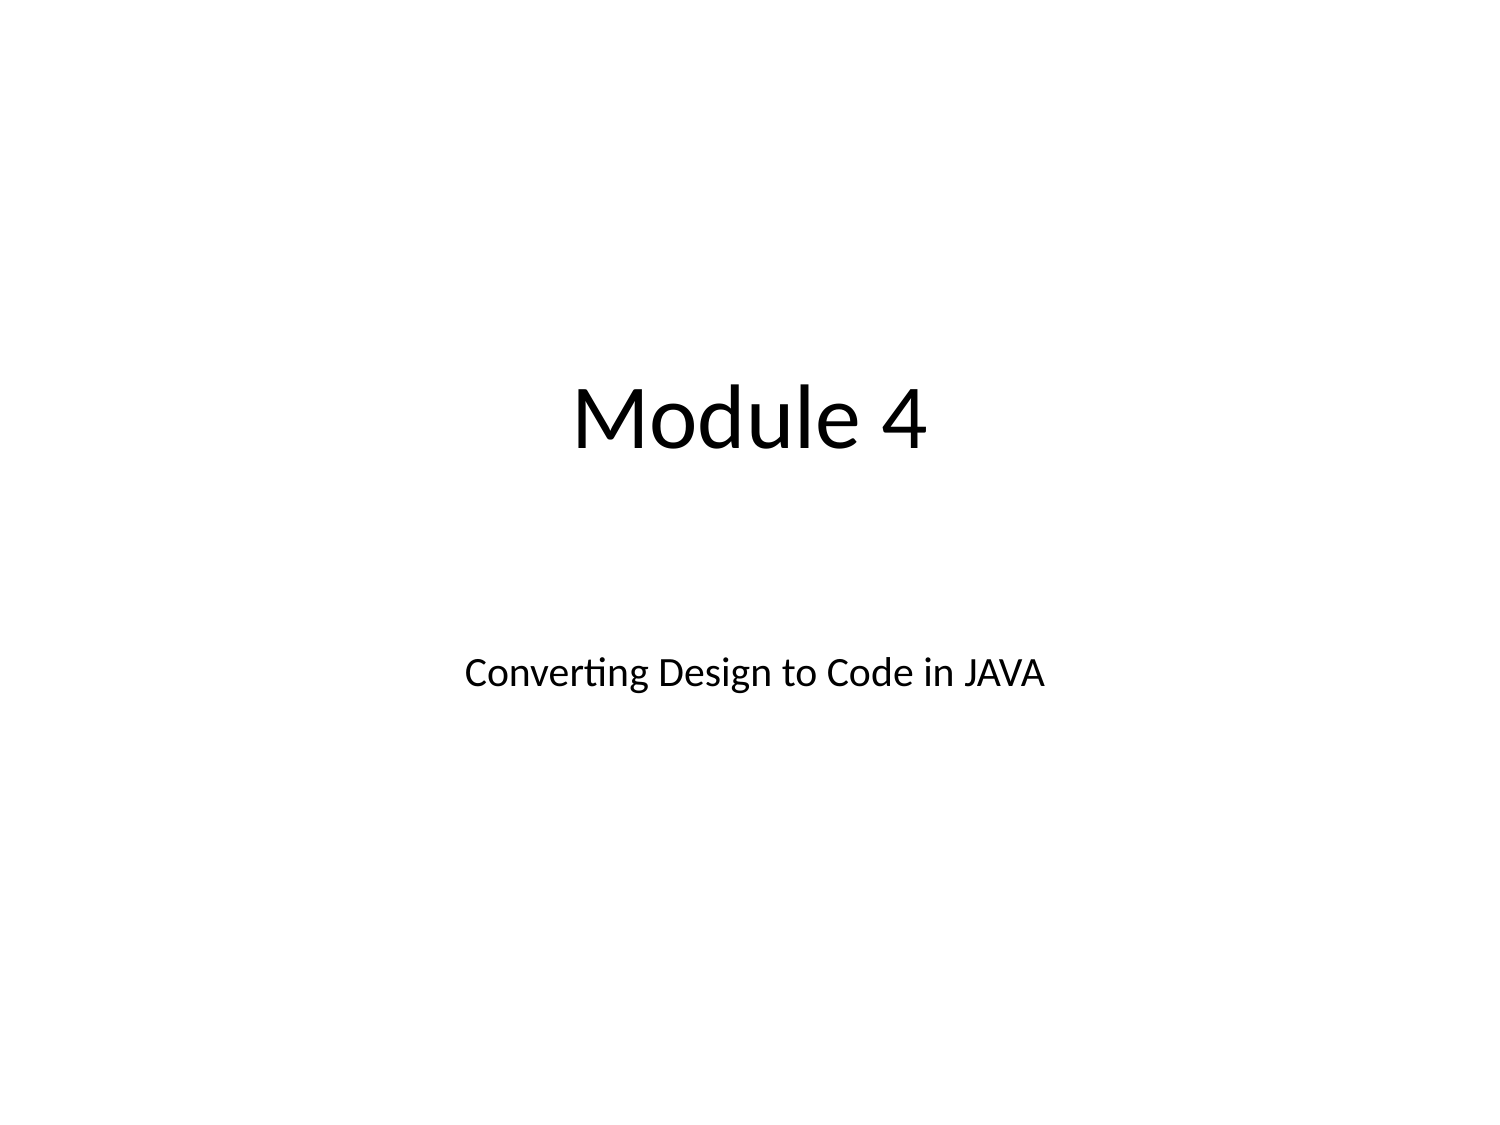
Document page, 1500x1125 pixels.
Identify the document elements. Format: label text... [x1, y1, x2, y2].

subtitle Converting Design to Code in JAVA [225, 637, 1275, 925]
title Module 4 [112, 349, 1388, 591]
